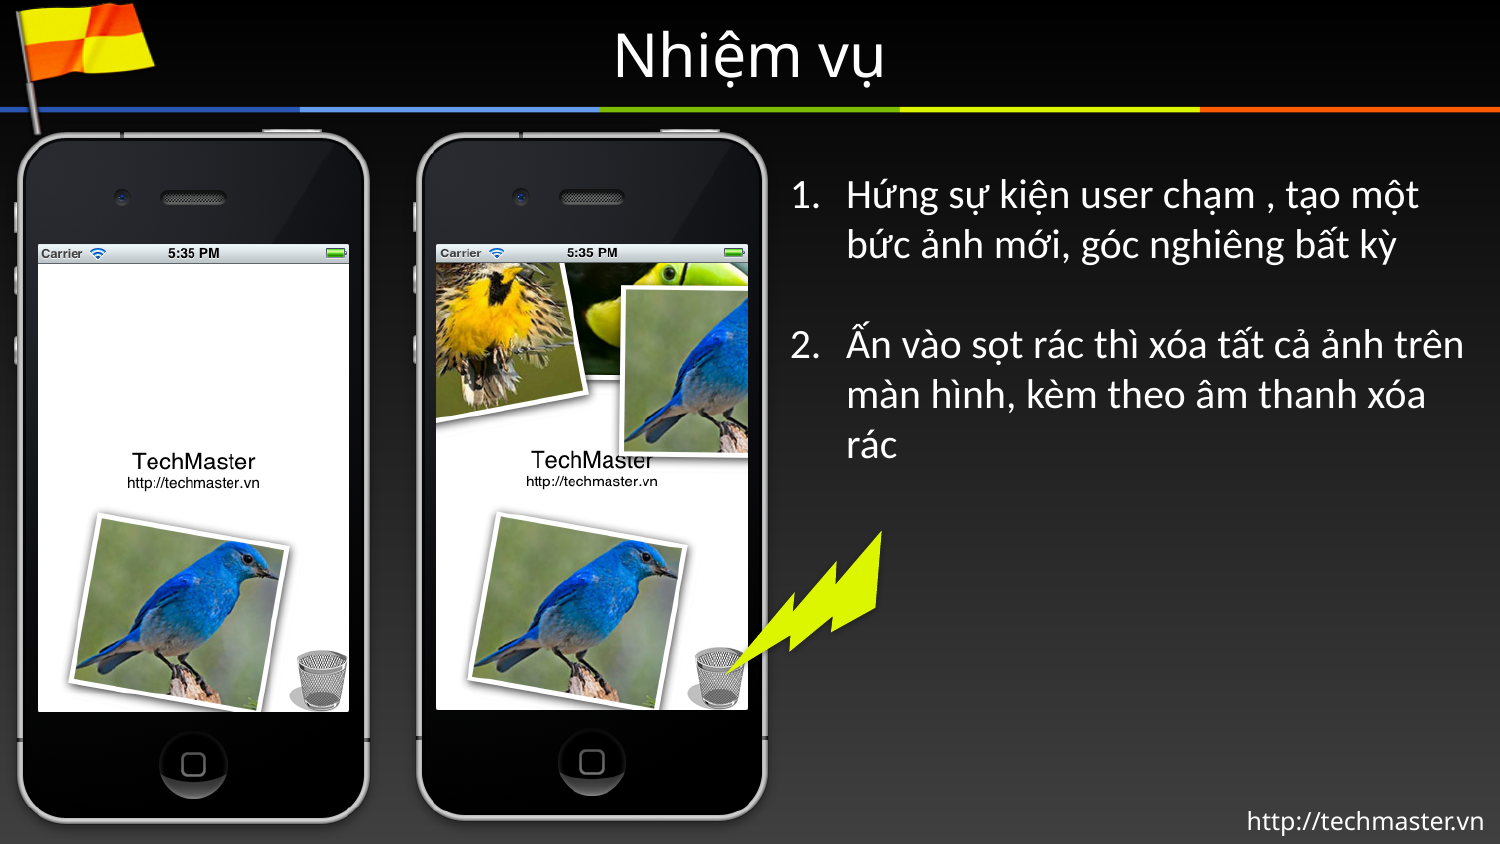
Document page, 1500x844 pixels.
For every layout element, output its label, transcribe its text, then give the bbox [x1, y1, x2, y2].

text_box [788, 529, 883, 653]
picture [0, 0, 386, 844]
text_box Hứng sự kiện user chạm , tạo một bức ảnh mới, góc nghiêng bất kỳ Ấn vào sọt rác thì xóa tất cả ảnh trên màn hình, kèm theo âm thanh xóa rác [788, 159, 1500, 475]
picture [399, 121, 784, 843]
title Nhiệm vụ [37, 9, 1463, 98]
